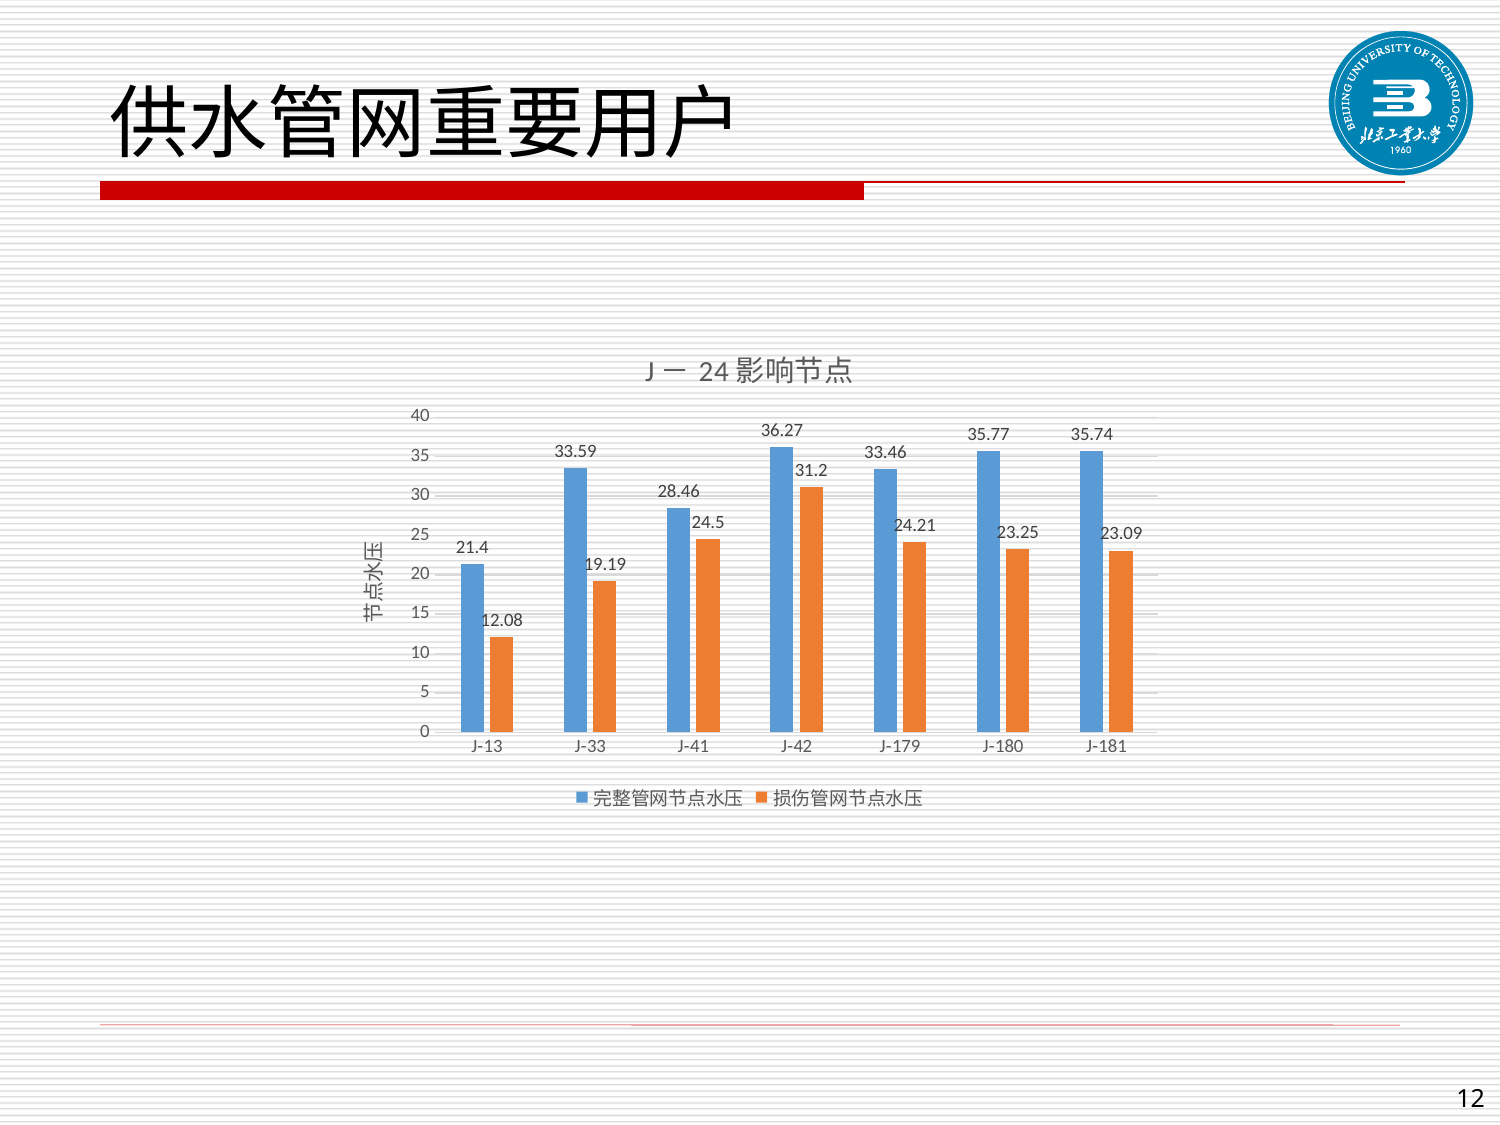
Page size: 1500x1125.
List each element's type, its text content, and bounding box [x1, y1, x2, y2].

picture [0, 0, 1500, 1125]
chart [324, 320, 1176, 817]
slide_number 12 [1174, 1074, 1500, 1125]
title 供水管网重要用户 [93, 24, 1407, 176]
